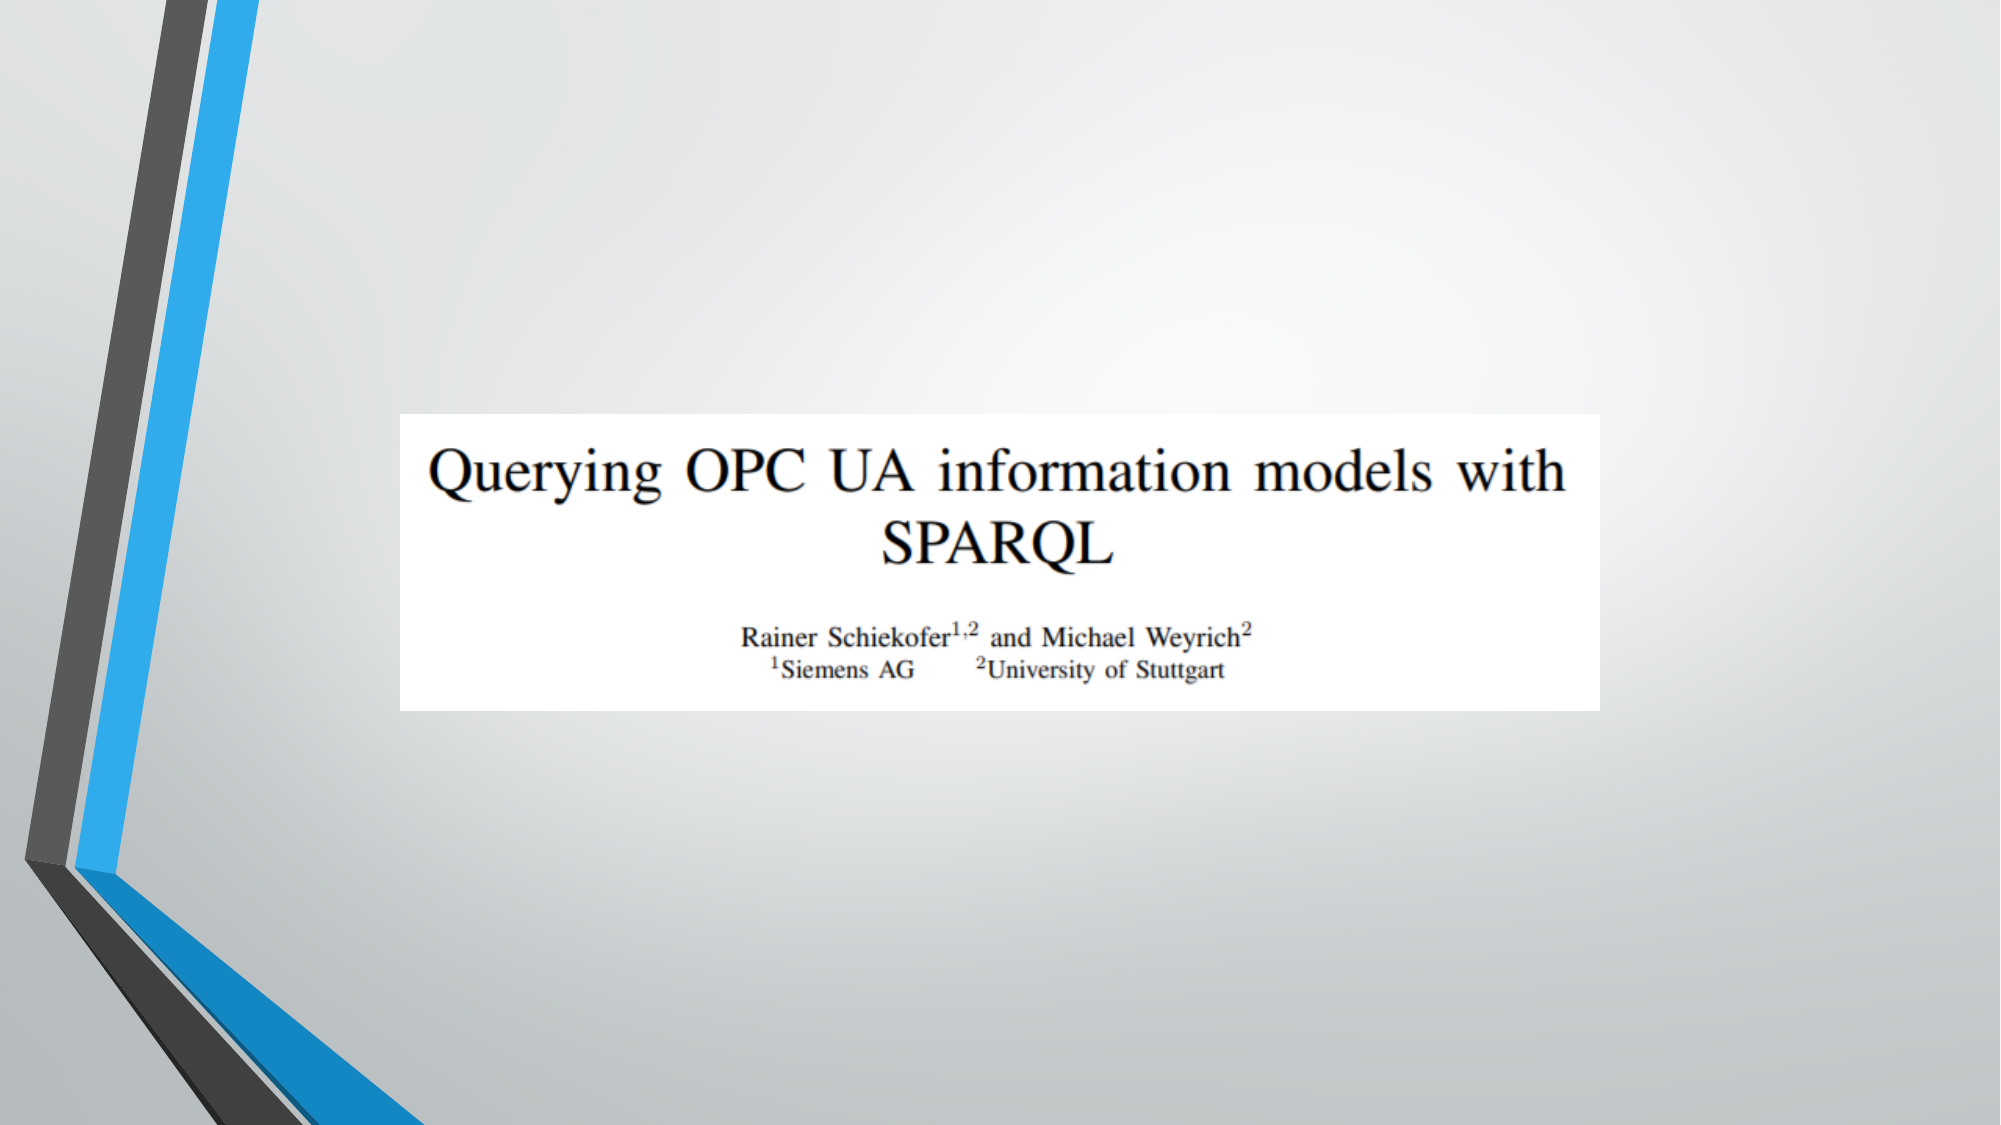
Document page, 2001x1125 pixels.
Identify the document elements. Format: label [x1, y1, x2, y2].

picture [400, 414, 1600, 711]
